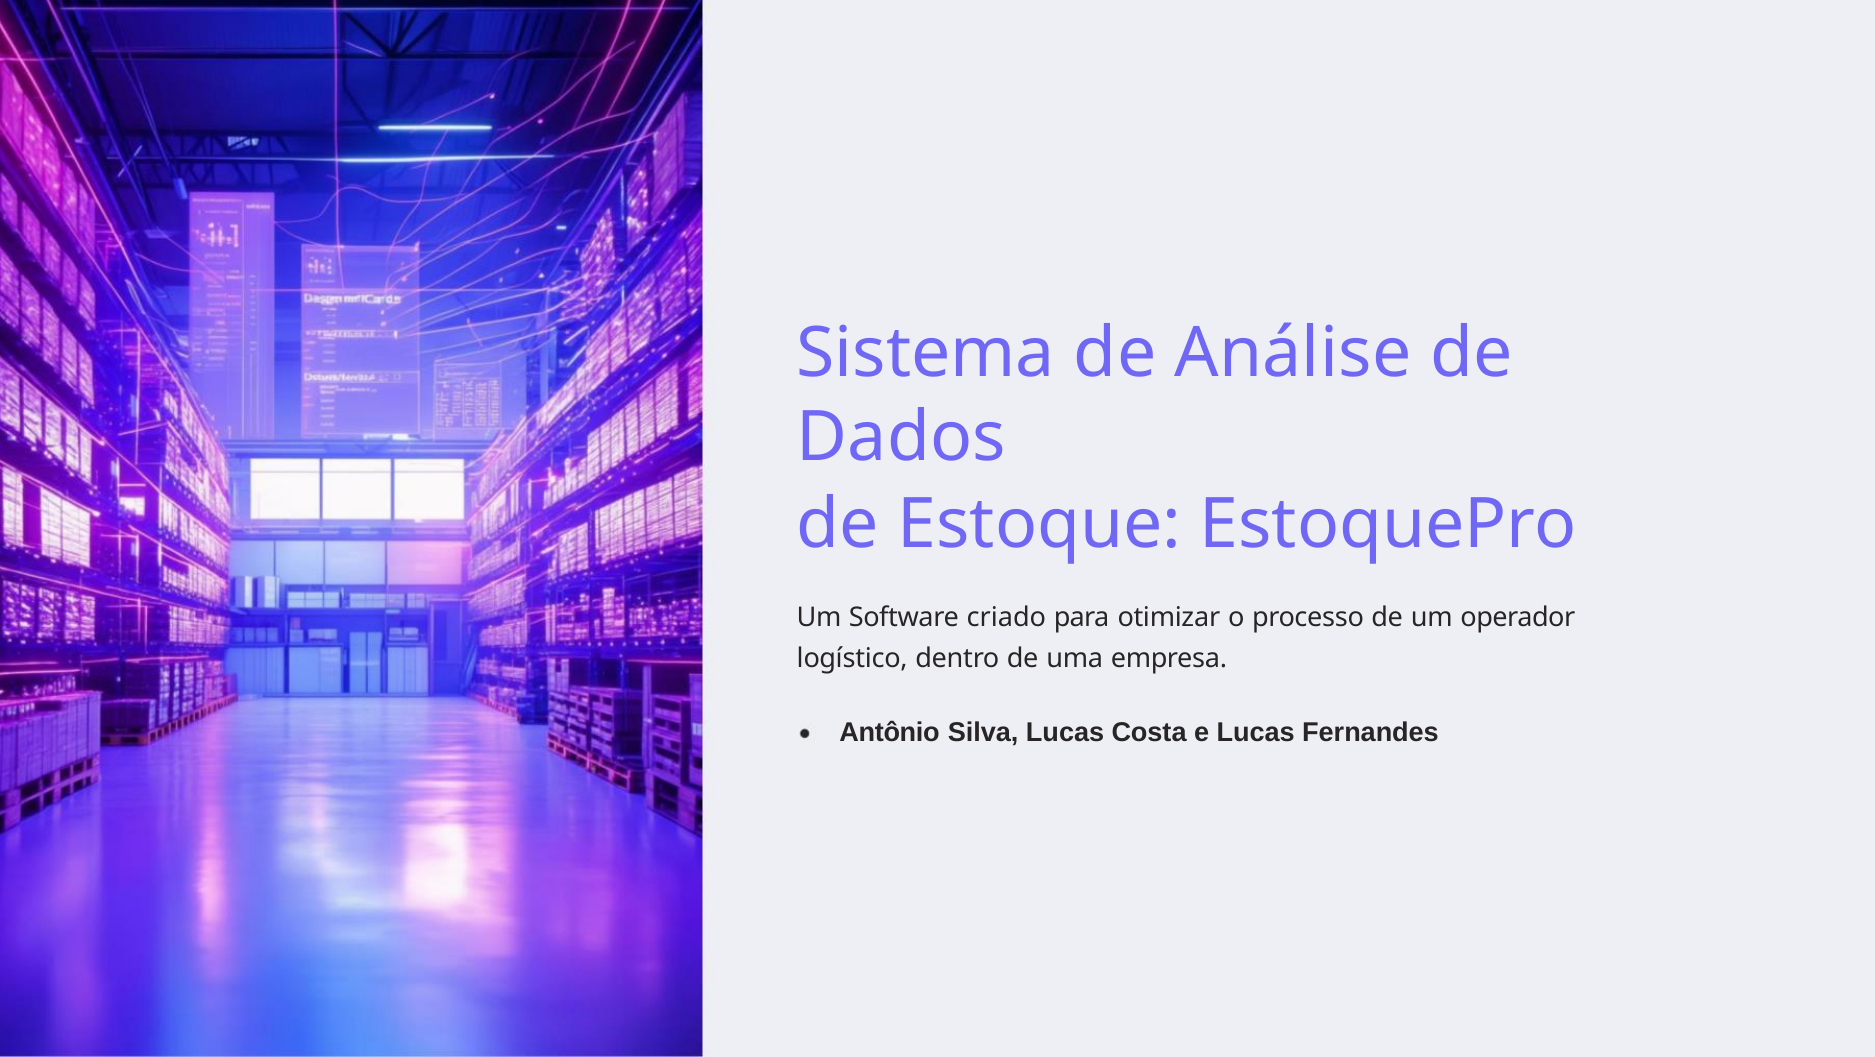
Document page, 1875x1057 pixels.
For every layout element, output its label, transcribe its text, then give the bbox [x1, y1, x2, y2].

text_box Antônio Silva, Lucas Costa e Lucas Fernandes [839, 714, 1574, 748]
text_box [0, 0, 1875, 1057]
text_box Um Software criado para otimizar o processo de um operador logístico, dentro de uma empresa. [796, 598, 1682, 673]
text_box Sistema de Análise de Dados de Estoque: EstoquePro [796, 305, 1716, 562]
